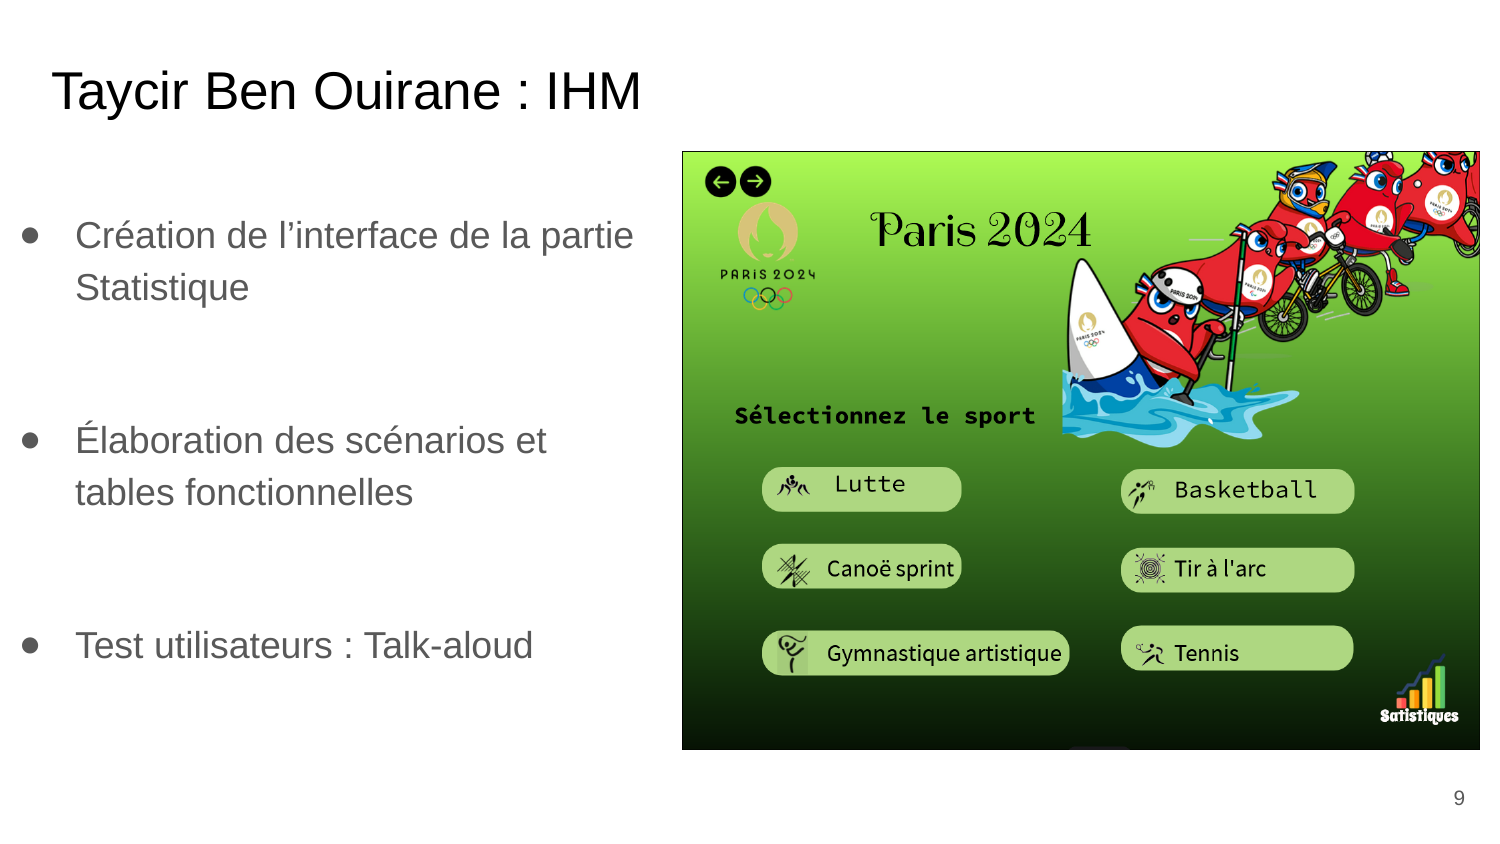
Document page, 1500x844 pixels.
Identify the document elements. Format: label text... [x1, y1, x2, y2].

title Taycir Ben Ouirane : IHM [51, 41, 1449, 136]
picture [682, 151, 1480, 750]
slide_number 9 [1389, 764, 1480, 830]
list Création de l’interface de la partie Statistique Élaboration des scénarios et tables fonctionnelles Test utilisateurs : Talk-aloud [0, 189, 656, 750]
